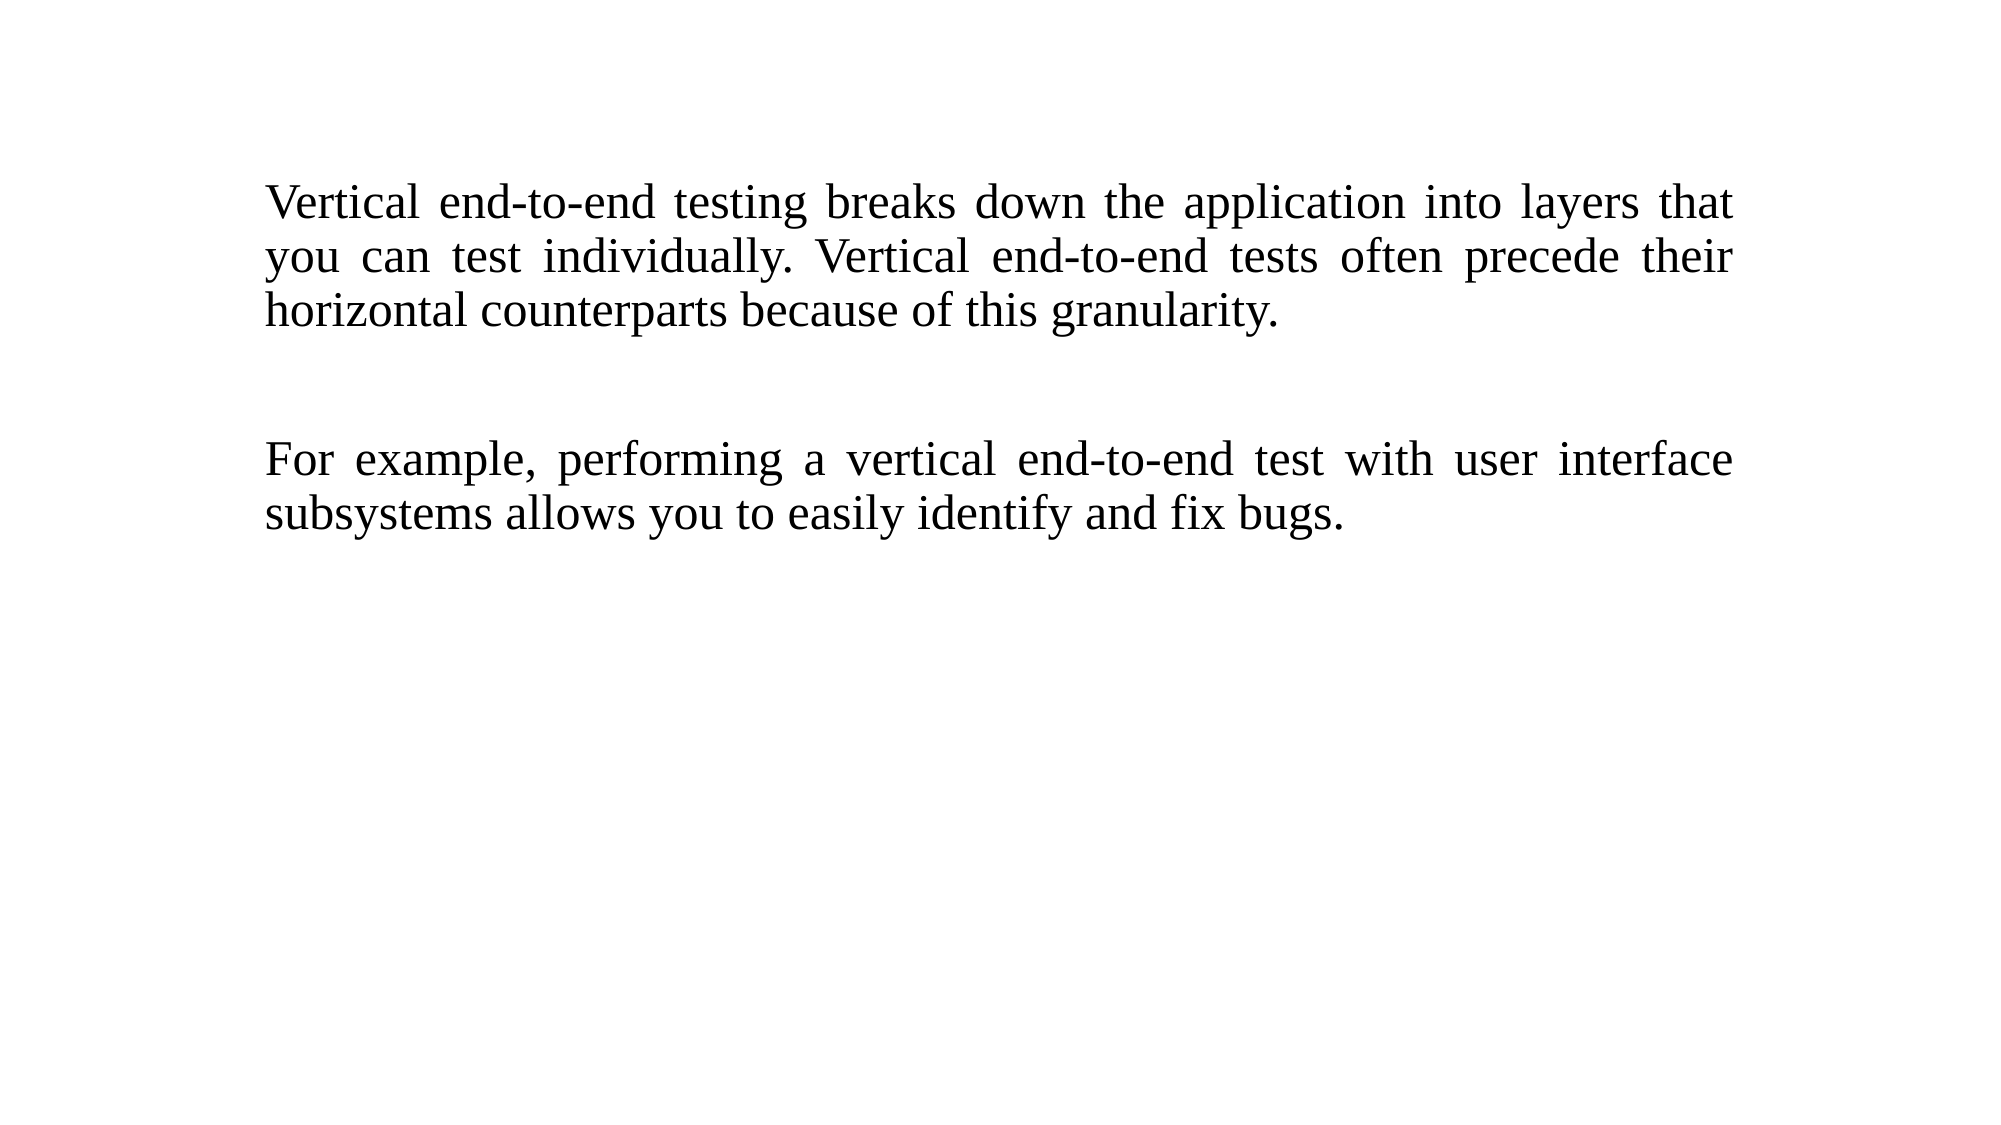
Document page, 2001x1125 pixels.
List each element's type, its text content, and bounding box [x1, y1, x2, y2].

subtitle Vertical end-to-end testing breaks down the application into layers that you can test individually. Vertical end-to-end tests often precede their horizontal counterparts because of this granularity. For example, performing a vertical end-to-end test with user interface subsystems allows you to easily identify and fix bugs. [249, 167, 1750, 975]
